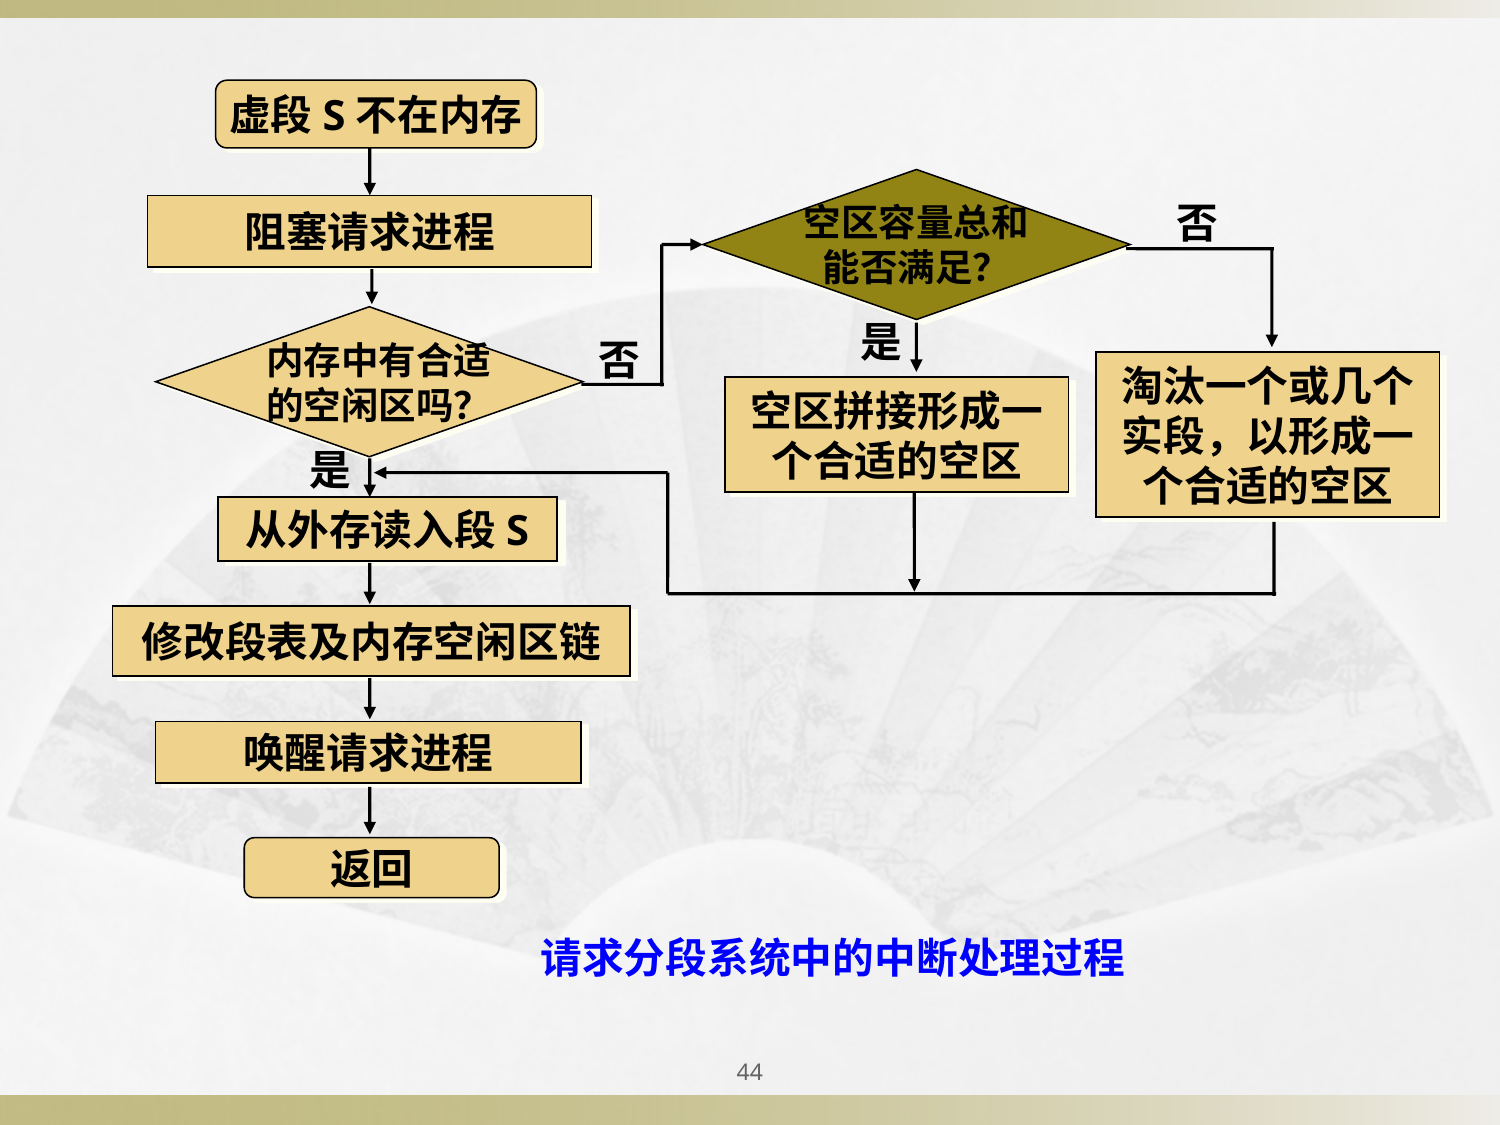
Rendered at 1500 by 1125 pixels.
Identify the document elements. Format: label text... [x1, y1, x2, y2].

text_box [111, 79, 1440, 991]
slide_number 44 [675, 1050, 825, 1097]
